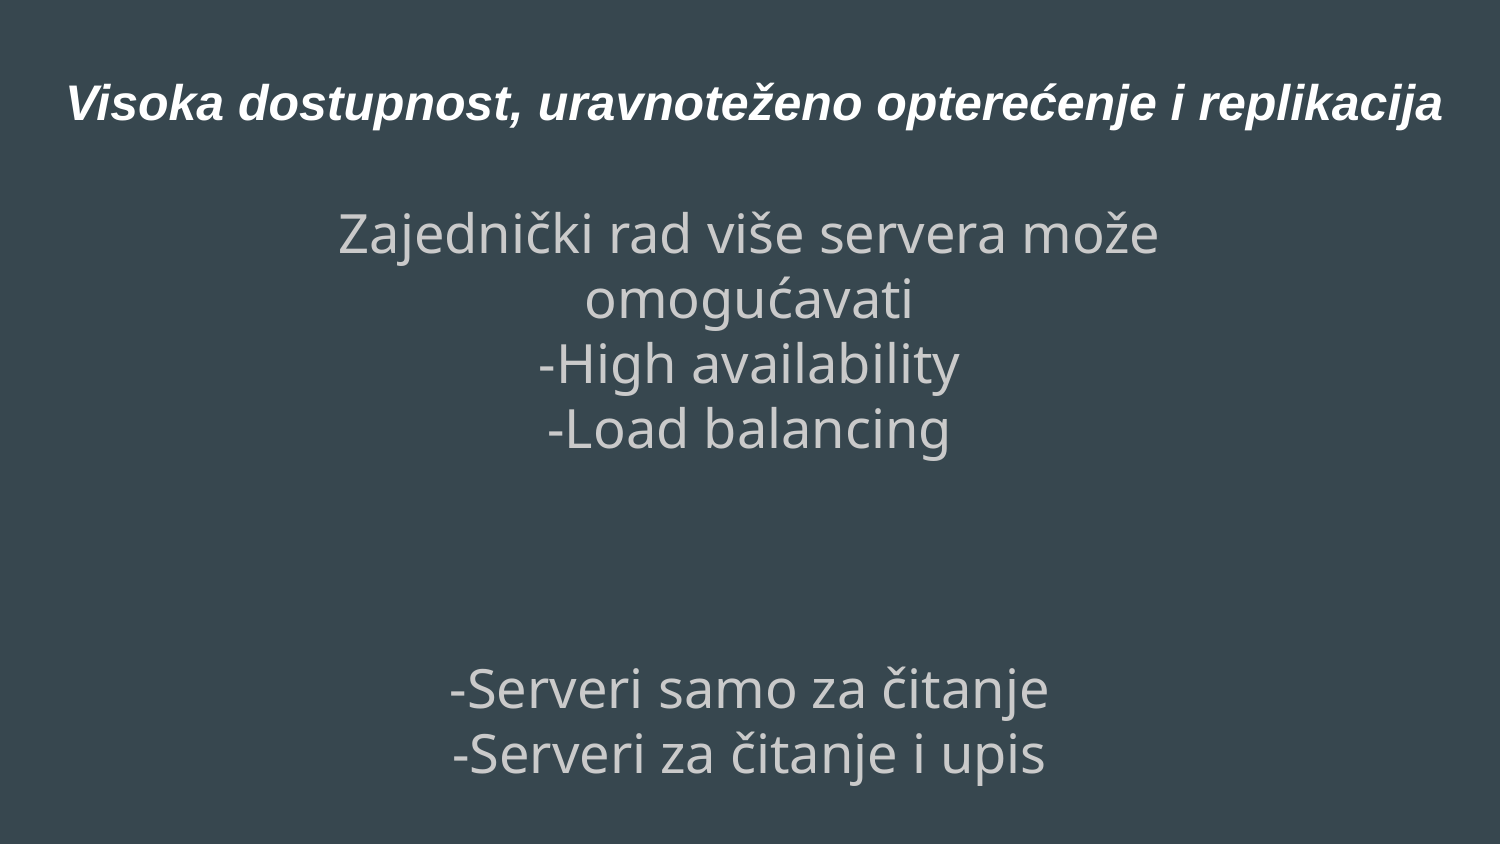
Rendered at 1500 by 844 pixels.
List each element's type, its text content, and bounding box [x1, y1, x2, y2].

text_box Zajednički rad više servera može omogućavati -High availability -Load balancing -Serveri samo za čitanje -Serveri za čitanje i upis [177, 184, 1323, 809]
text_box Visoka dostupnost, uravnoteženo opterećenje i replikacija [9, 14, 1500, 146]
